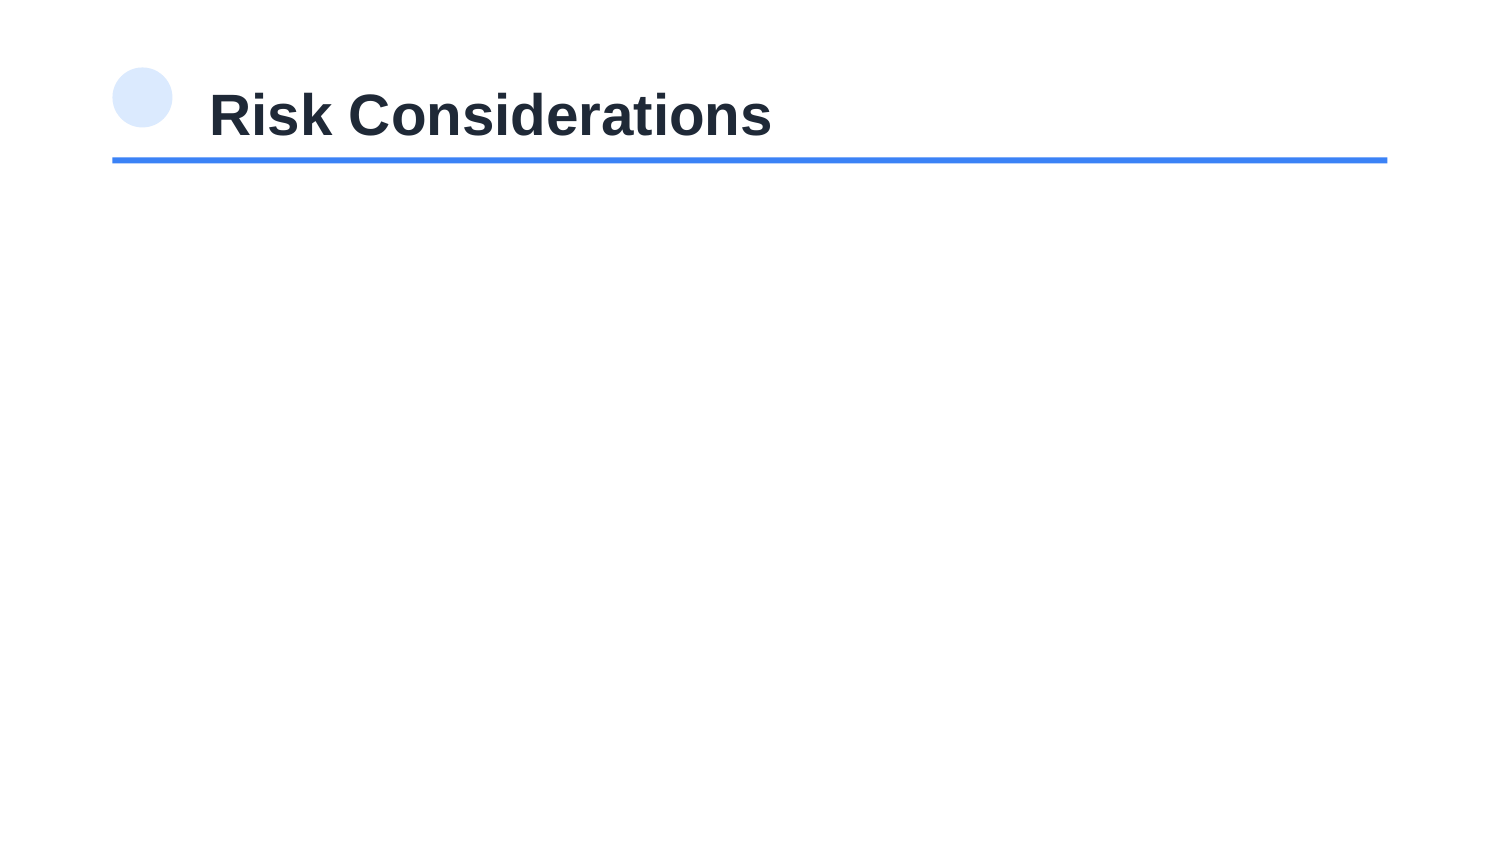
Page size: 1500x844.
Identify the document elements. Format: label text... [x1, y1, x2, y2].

text_box [112, 67, 173, 128]
text_box [112, 157, 1388, 164]
text_box Risk Considerations [195, 74, 1388, 150]
